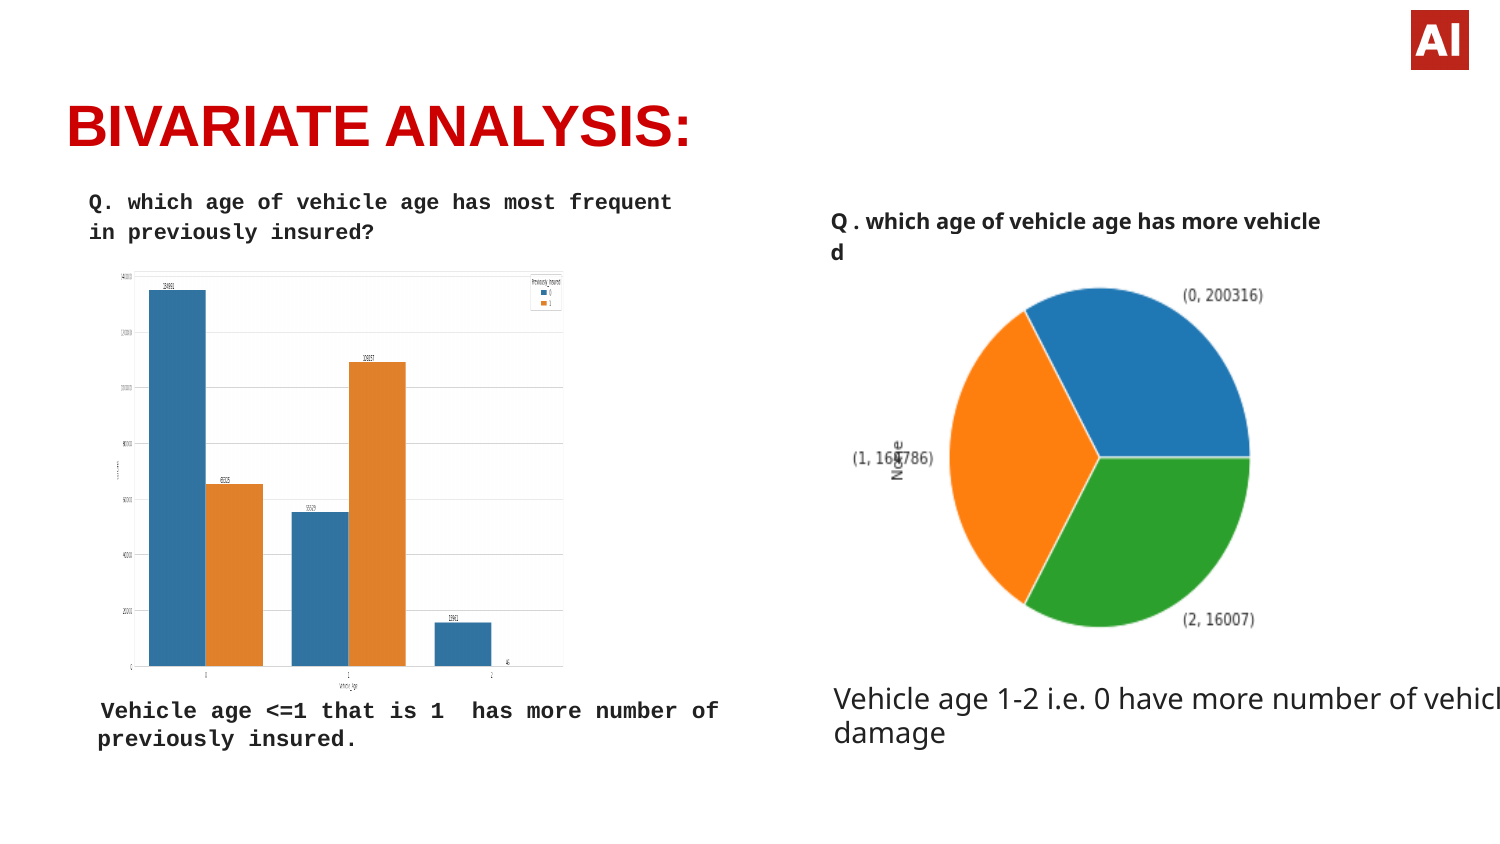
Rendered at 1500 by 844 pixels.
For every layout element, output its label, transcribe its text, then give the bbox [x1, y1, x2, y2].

list Q . which age of vehicle age has more vehicle damage. ? [792, 189, 1449, 681]
list Q. which age of vehicle age has most frequent in previously insured? [51, 168, 708, 766]
picture [843, 233, 1298, 682]
text_box Vehicle age 1-2 i.e. 0 have more number of vehicle damage [818, 672, 1500, 758]
picture [114, 266, 565, 694]
text_box Vehicle age <=1 that is 1 has more number of previously insured. [68, 681, 819, 759]
picture [1411, 10, 1469, 70]
title BIVARIATE ANALYSIS: [51, 72, 1449, 167]
